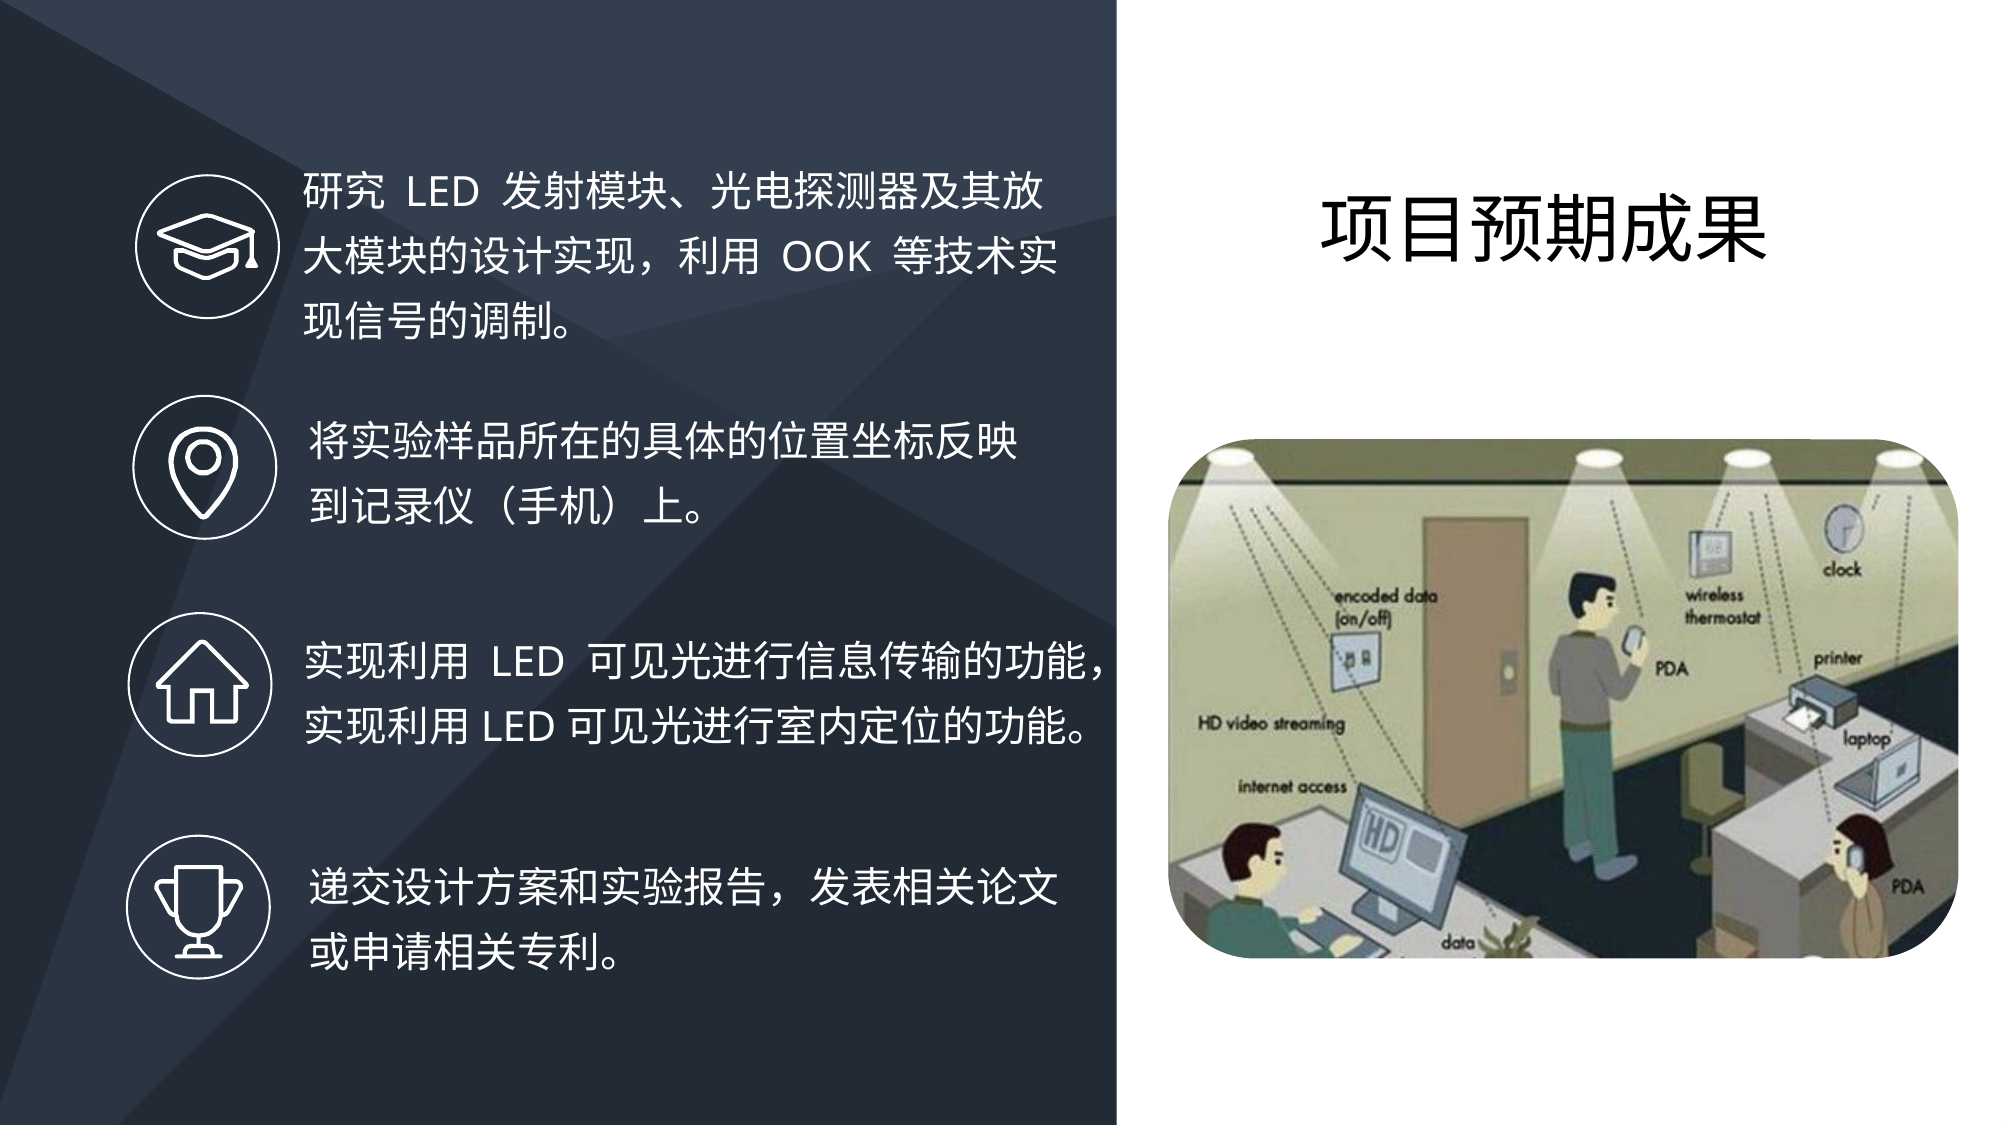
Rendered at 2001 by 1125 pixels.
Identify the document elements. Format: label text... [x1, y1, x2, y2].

text_box 研究 LED 发射模块、光电探测器及其放大模块的设计实现，利用 OOK 等技术实现信号的调制。 [291, 144, 1080, 351]
text_box 实现利用 LED 可见光进行信息传输的功能，实现利用LED可见光进行室内定位的功能。 [292, 614, 1112, 756]
text_box [1167, 438, 1960, 960]
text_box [128, 613, 272, 756]
text_box 项目预期成果 [1304, 173, 1910, 279]
text_box [1116, 0, 2000, 1125]
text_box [126, 835, 270, 979]
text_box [133, 395, 277, 539]
text_box 递交设计方案和实验报告，发表相关论文或申请相关专利。 [297, 840, 1084, 982]
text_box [136, 175, 279, 319]
text_box 将实验样品所在的具体的位置坐标反映到记录仪（手机）上。 [297, 394, 1054, 536]
